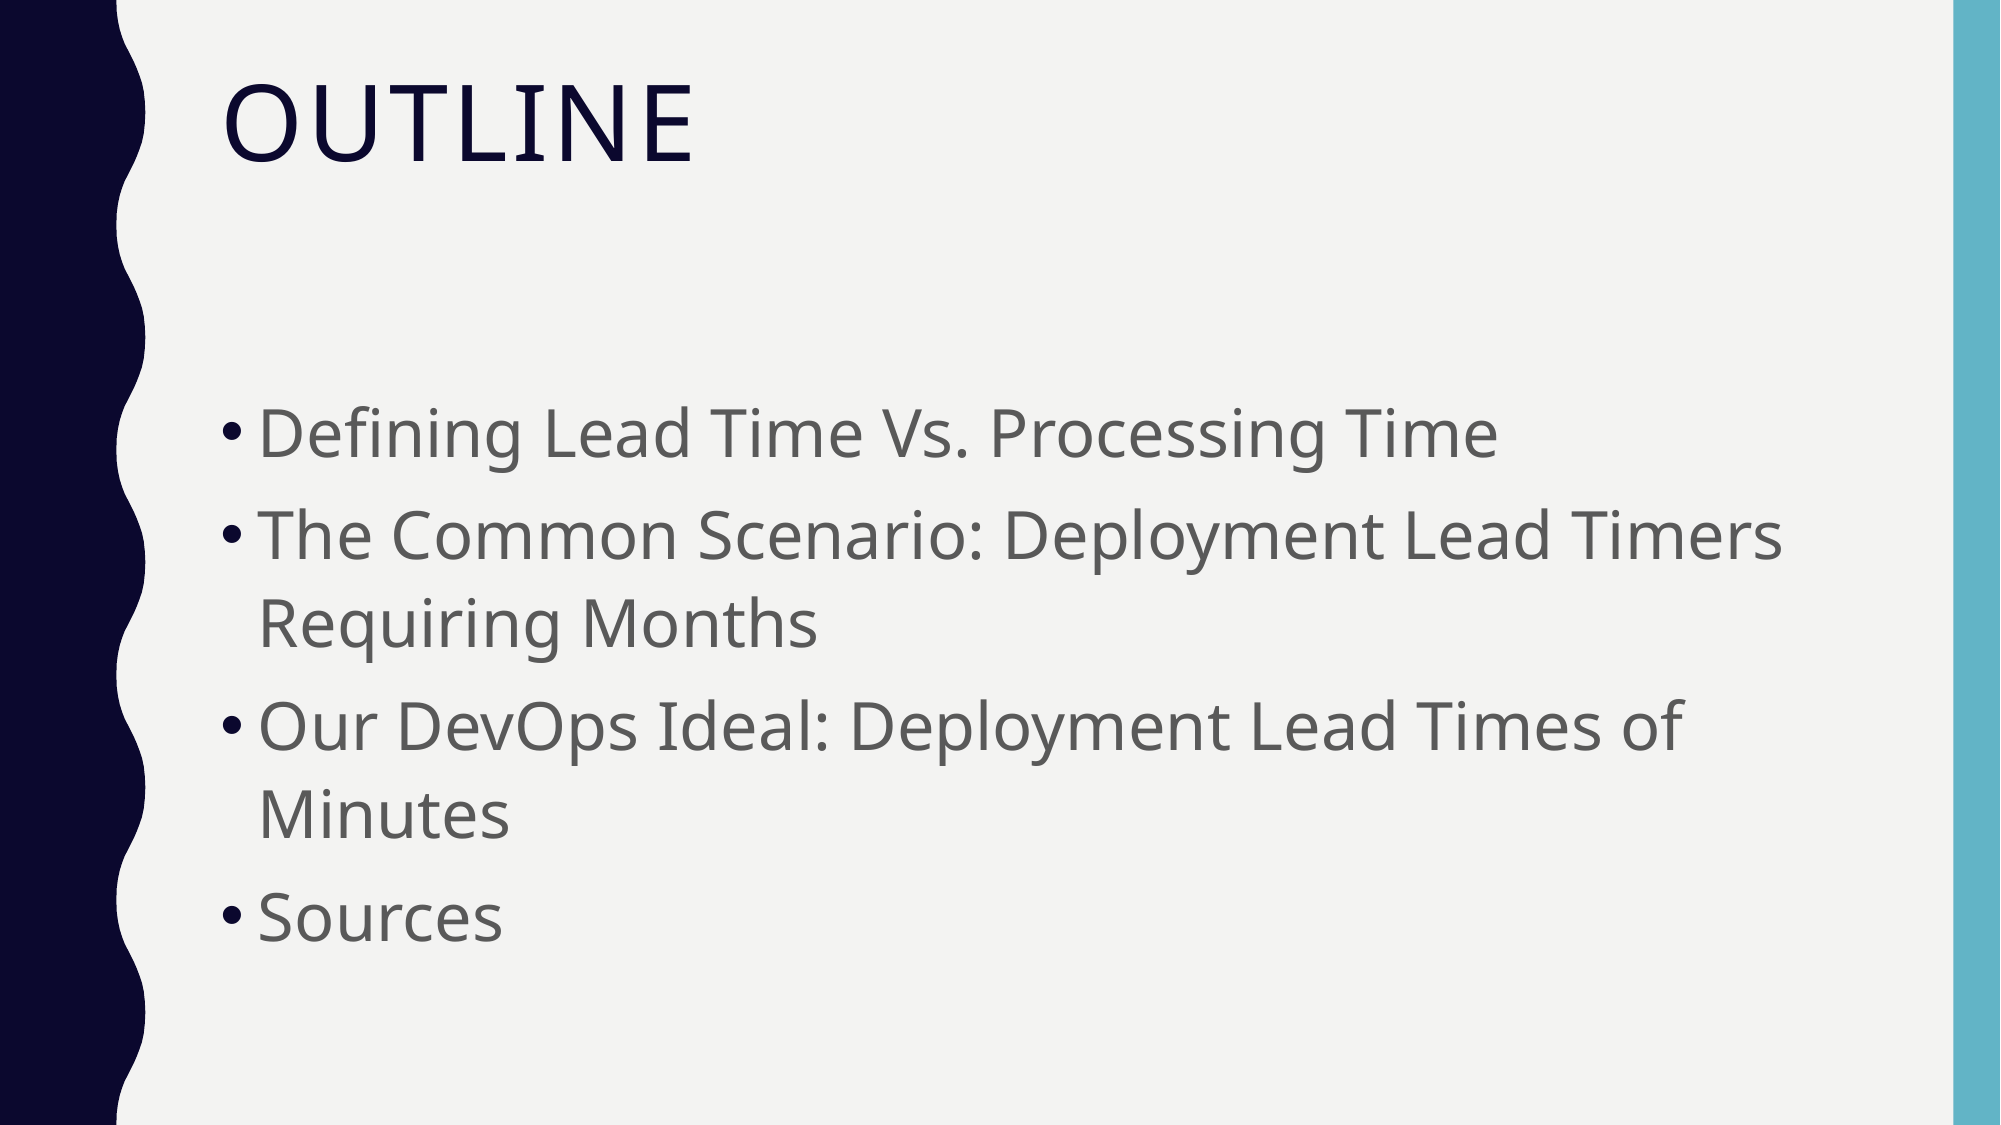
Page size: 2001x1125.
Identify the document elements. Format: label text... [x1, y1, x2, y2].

title Outline [205, 62, 1875, 308]
list Defining Lead Time Vs. Processing Time The Common Scenario: Deployment Lead Timers Requiring Months Our DevOps Ideal: Deployment Lead Times of Minutes Sources [205, 375, 1875, 965]
